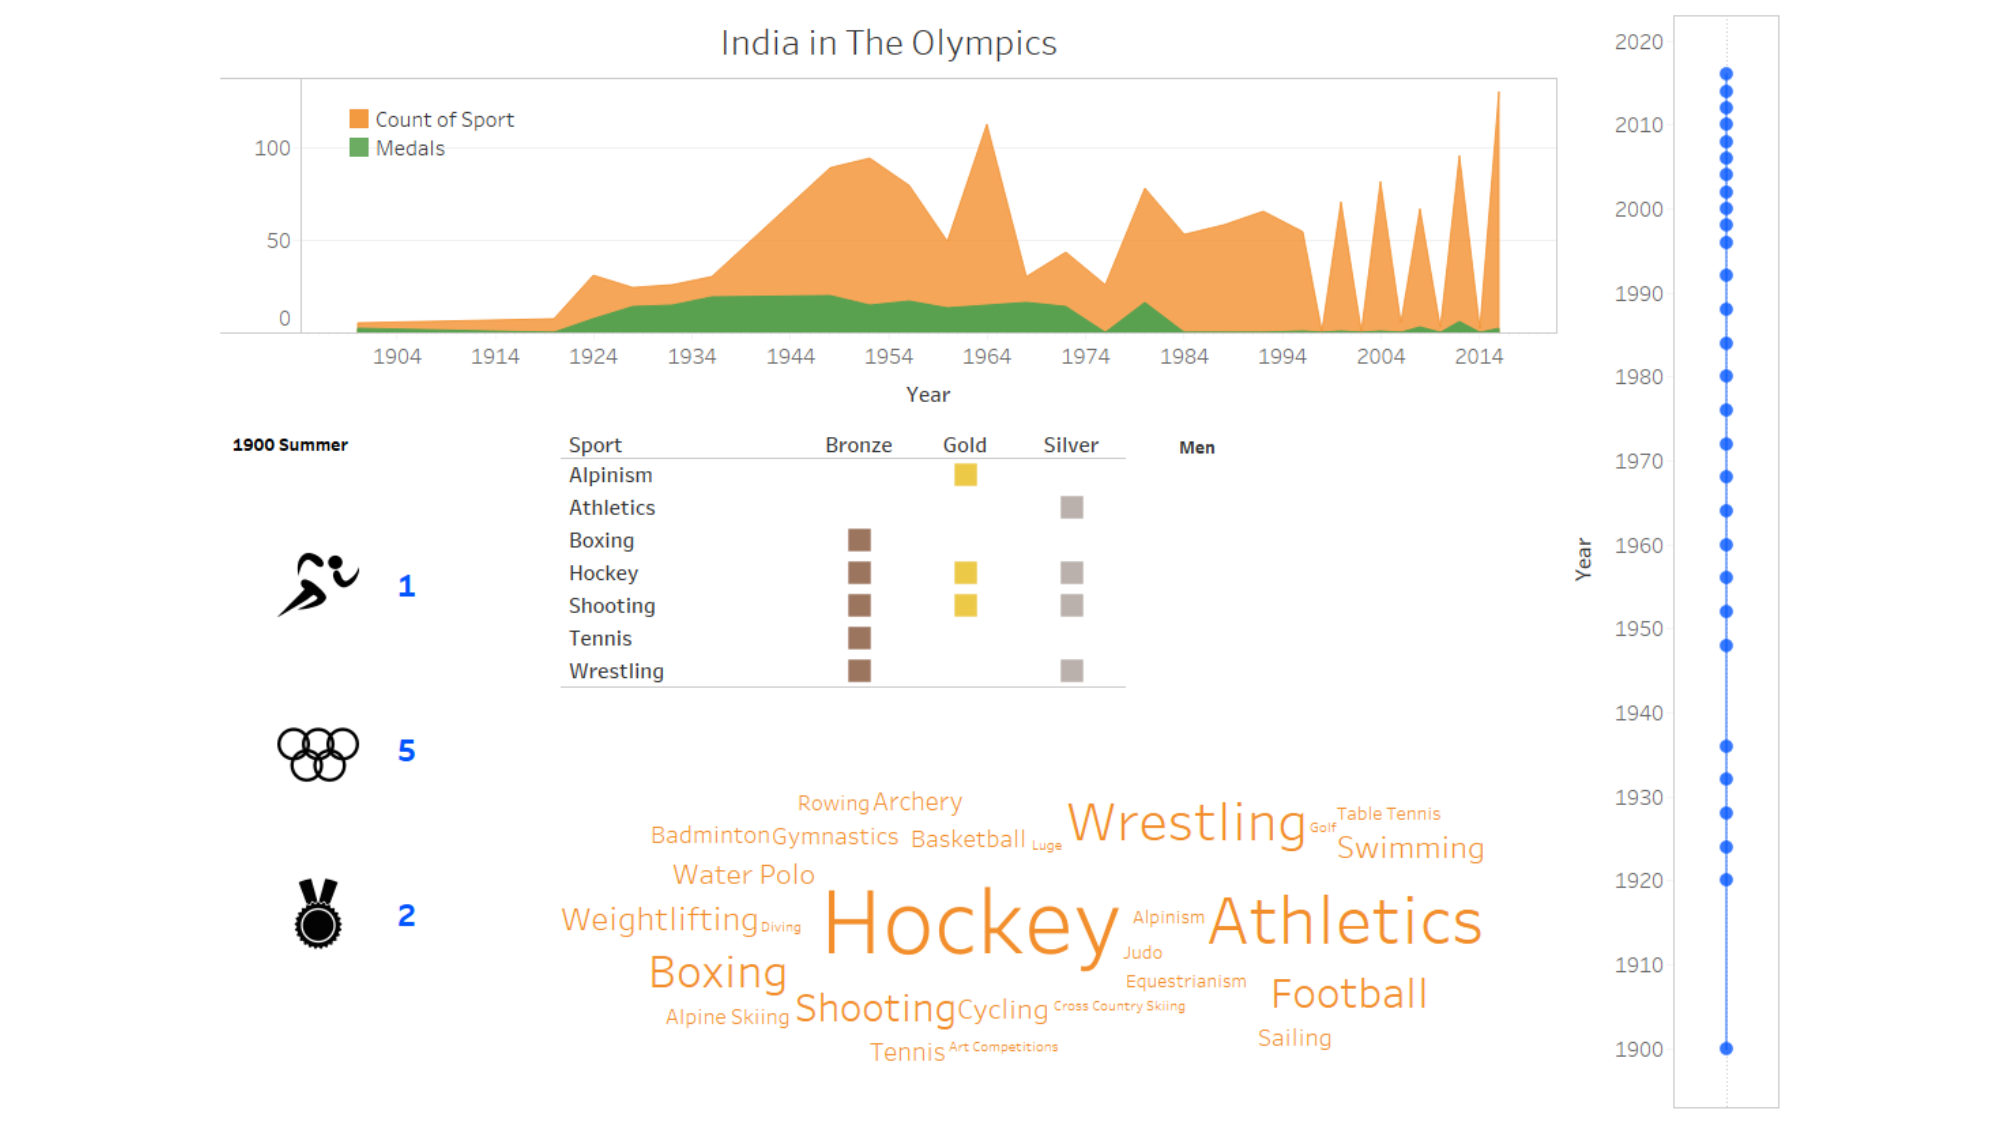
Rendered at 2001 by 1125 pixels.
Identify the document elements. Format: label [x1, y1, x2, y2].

picture [204, 0, 1796, 1125]
